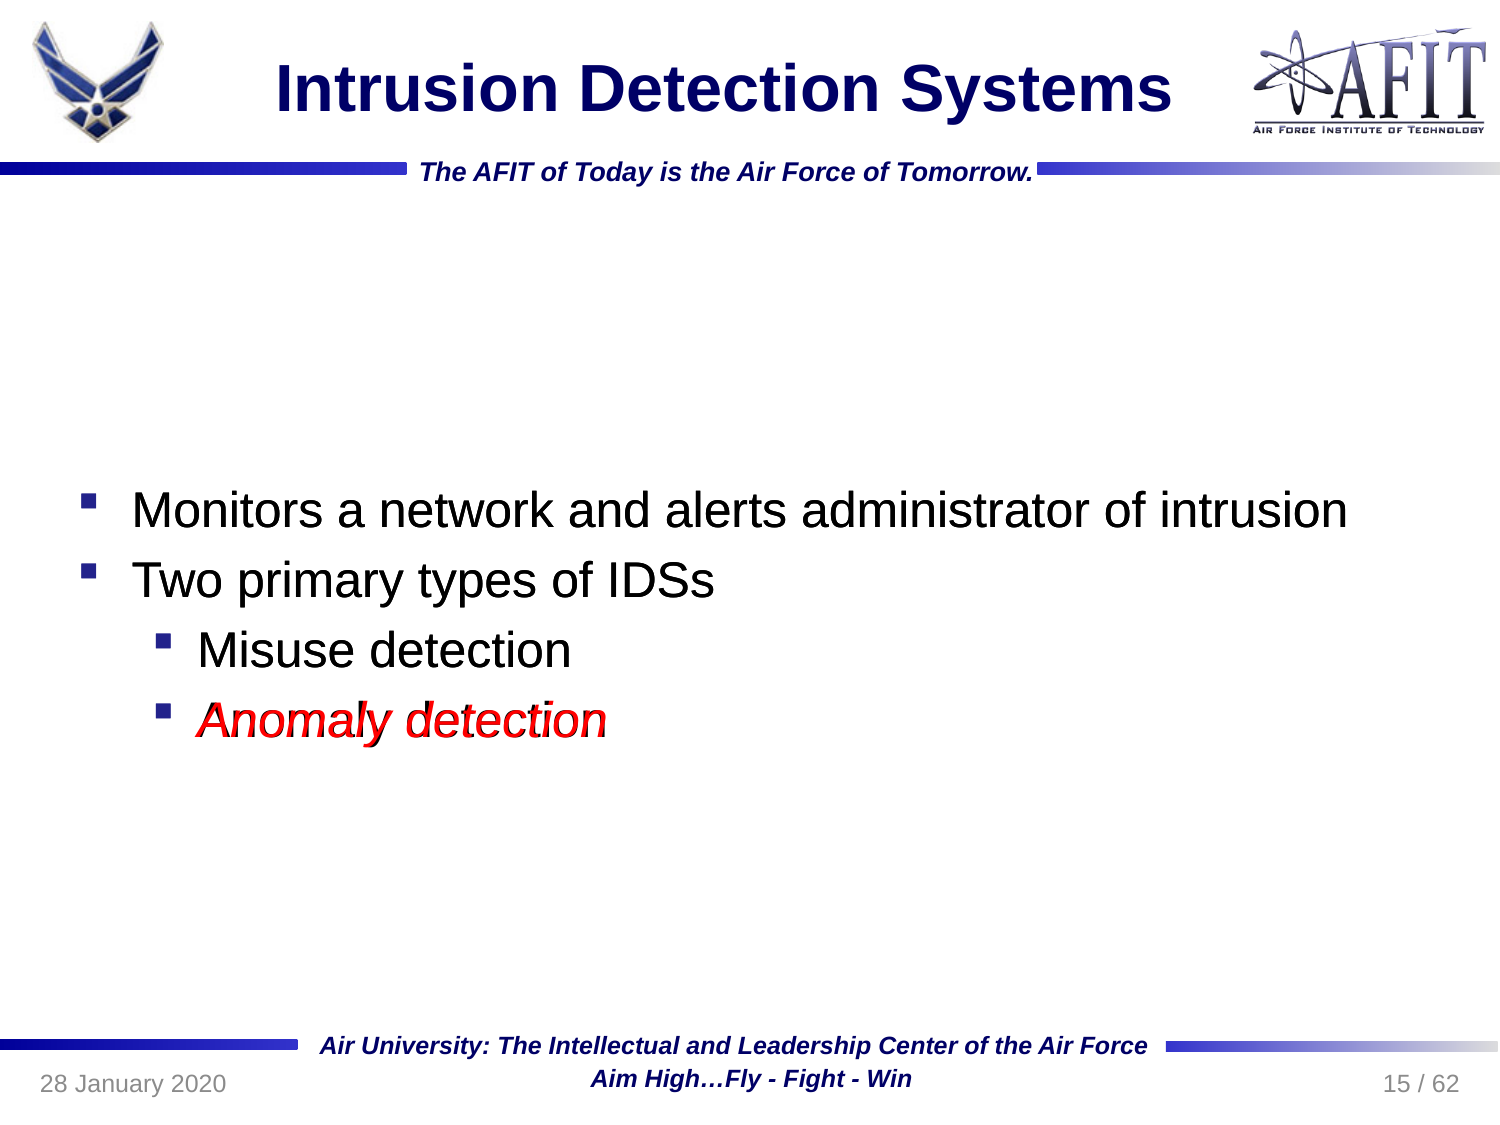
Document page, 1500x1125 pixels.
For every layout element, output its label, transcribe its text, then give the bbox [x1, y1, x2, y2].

slide_number 15 / 62 [1125, 1052, 1475, 1113]
text_box Monitors a network and alerts administrator of intrusion Two primary types of IDSs Misuse detection Anomaly detection [62, 212, 1412, 1013]
title Intrusion Detection Systems [87, 0, 1363, 169]
picture [32, 21, 87, 143]
